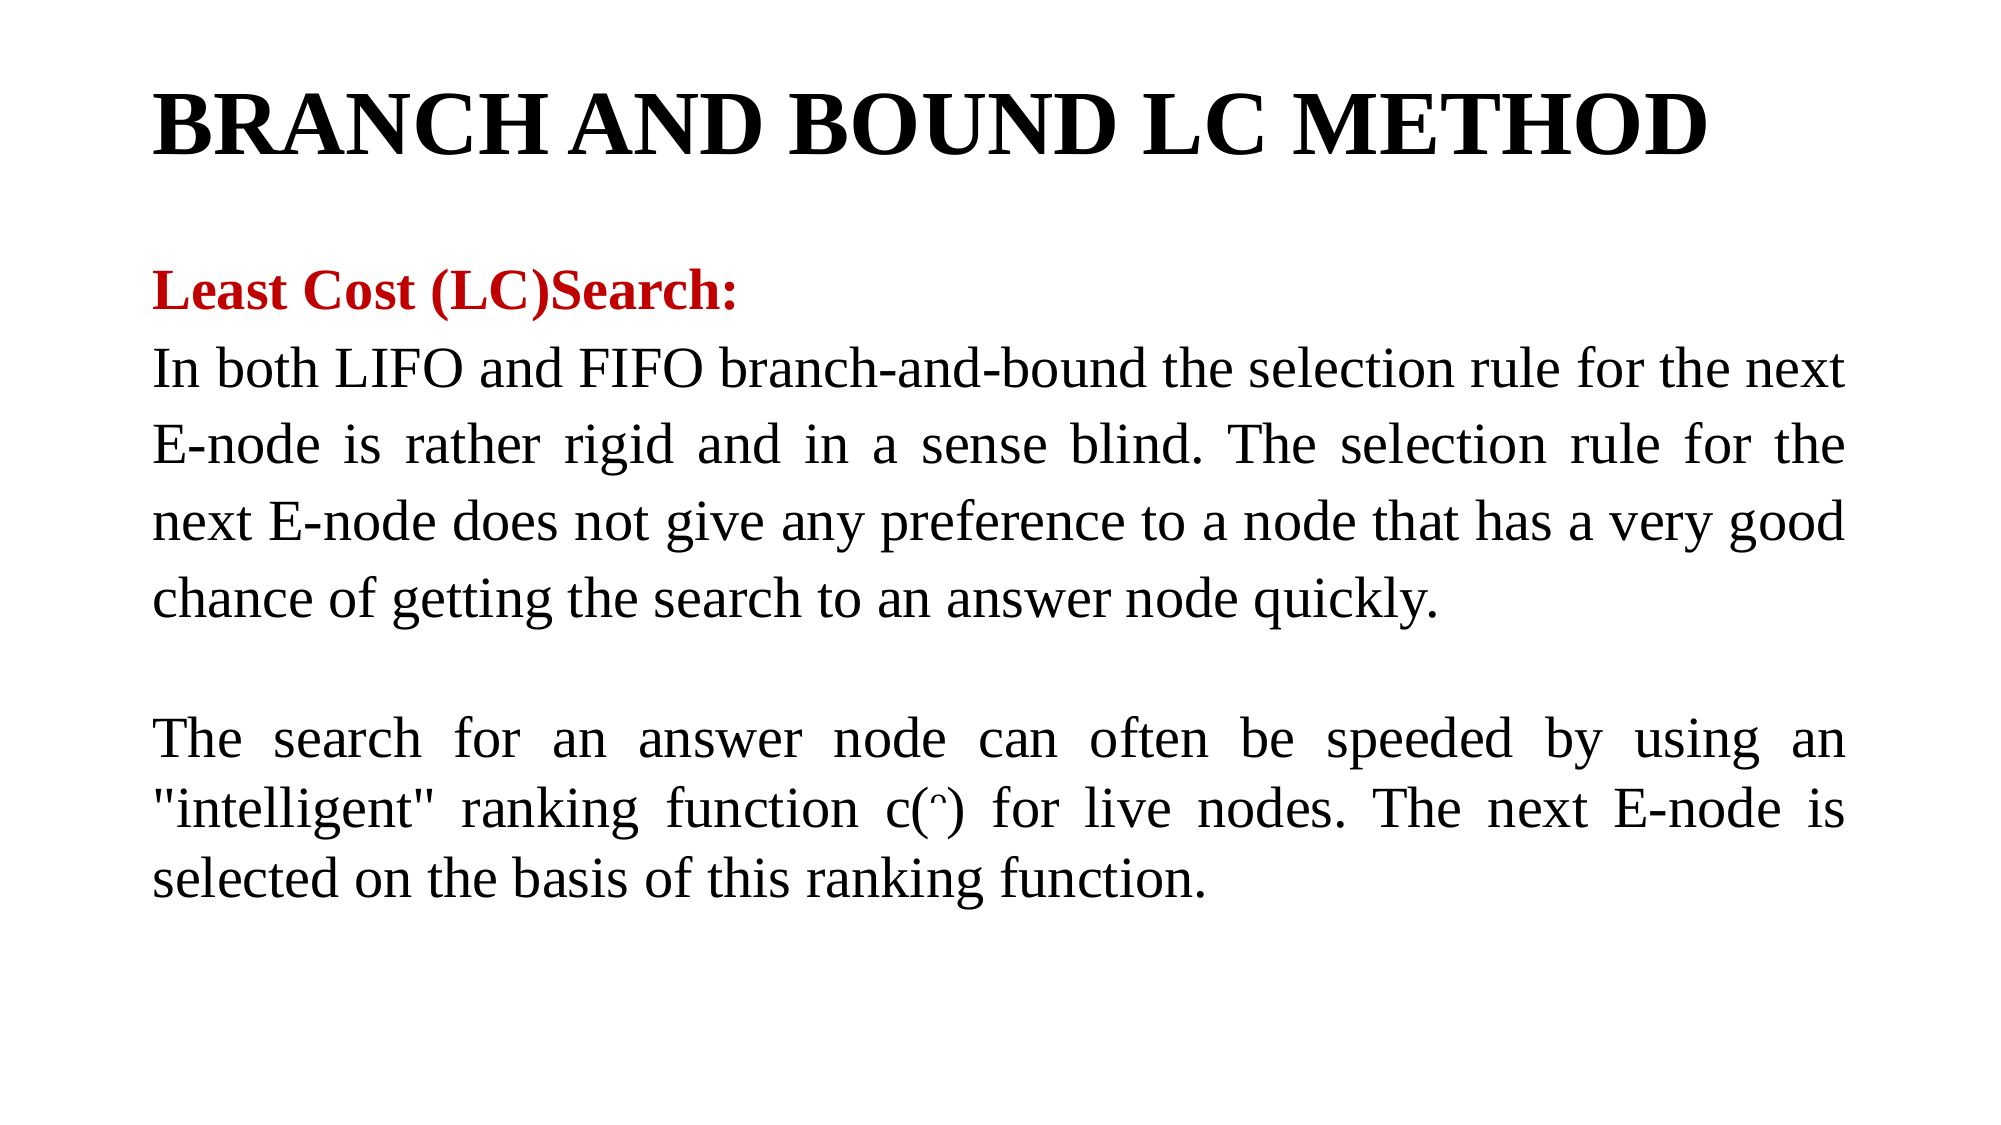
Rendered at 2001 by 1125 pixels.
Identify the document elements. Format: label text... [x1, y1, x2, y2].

list Least Cost (LC)Search: In both LIFO and FIFO branch-and-bound the selection rule for the next E-node is rather rigid and in a sense blind. The selection rule for the next E-node does not give any preference to a node that has a very good chance of getting the search to an answer node quickly. The search for an answer node can often be speeded by using an "intelligent" ranking function c(ᵔ) for live nodes. The next E-node is selected on the basis of this ranking function. [137, 251, 1863, 1059]
title BRANCH AND BOUND LC METHOD [137, 59, 1863, 191]
